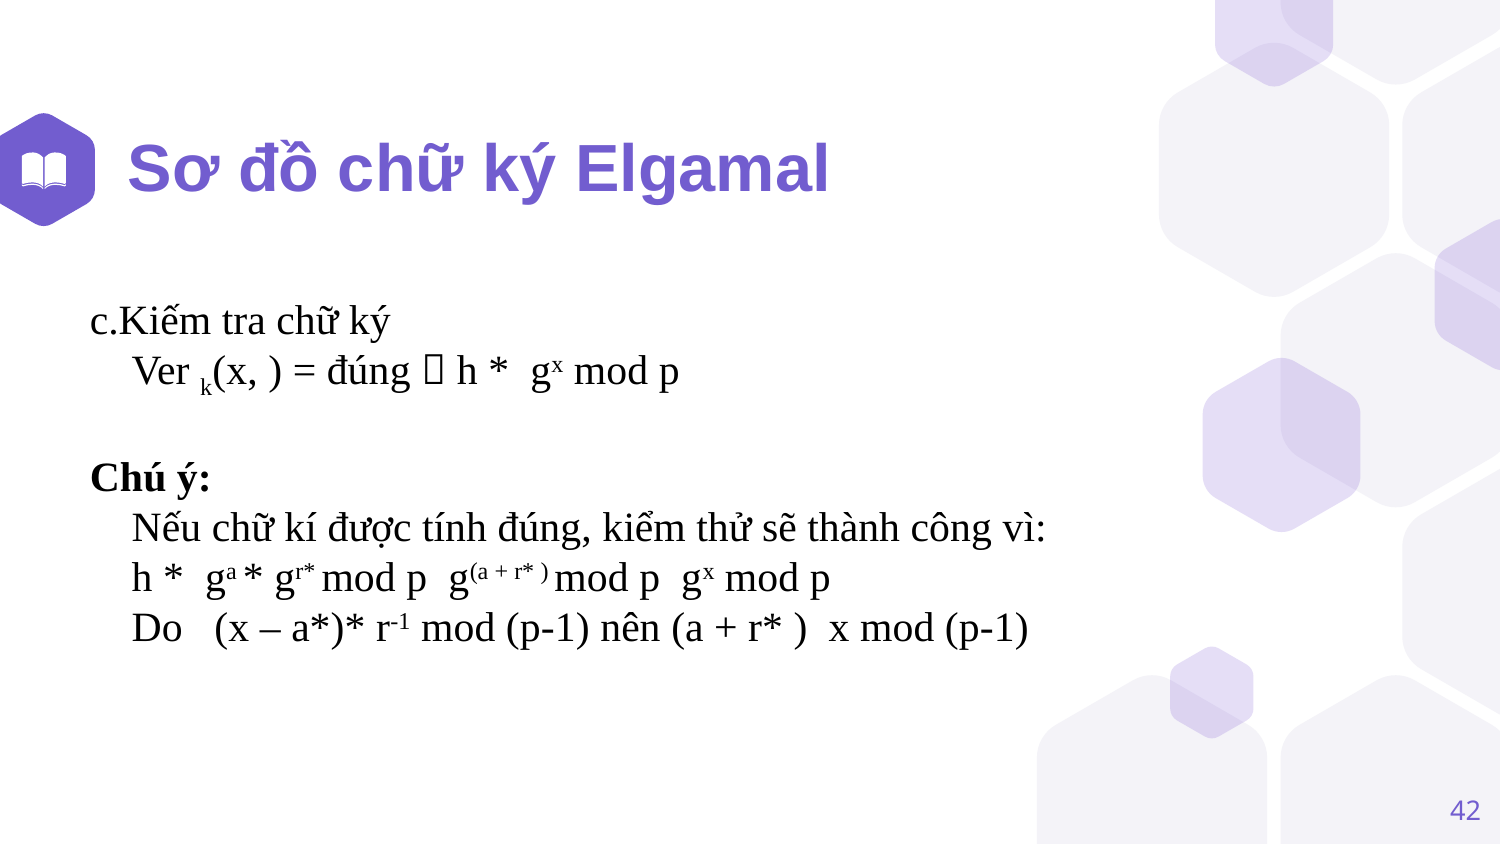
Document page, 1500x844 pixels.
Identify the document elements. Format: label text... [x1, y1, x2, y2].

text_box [21, 152, 67, 190]
slide_number 42 [1391, 779, 1482, 844]
title Sơ đồ chữ ký Elgamal [127, 137, 1114, 203]
